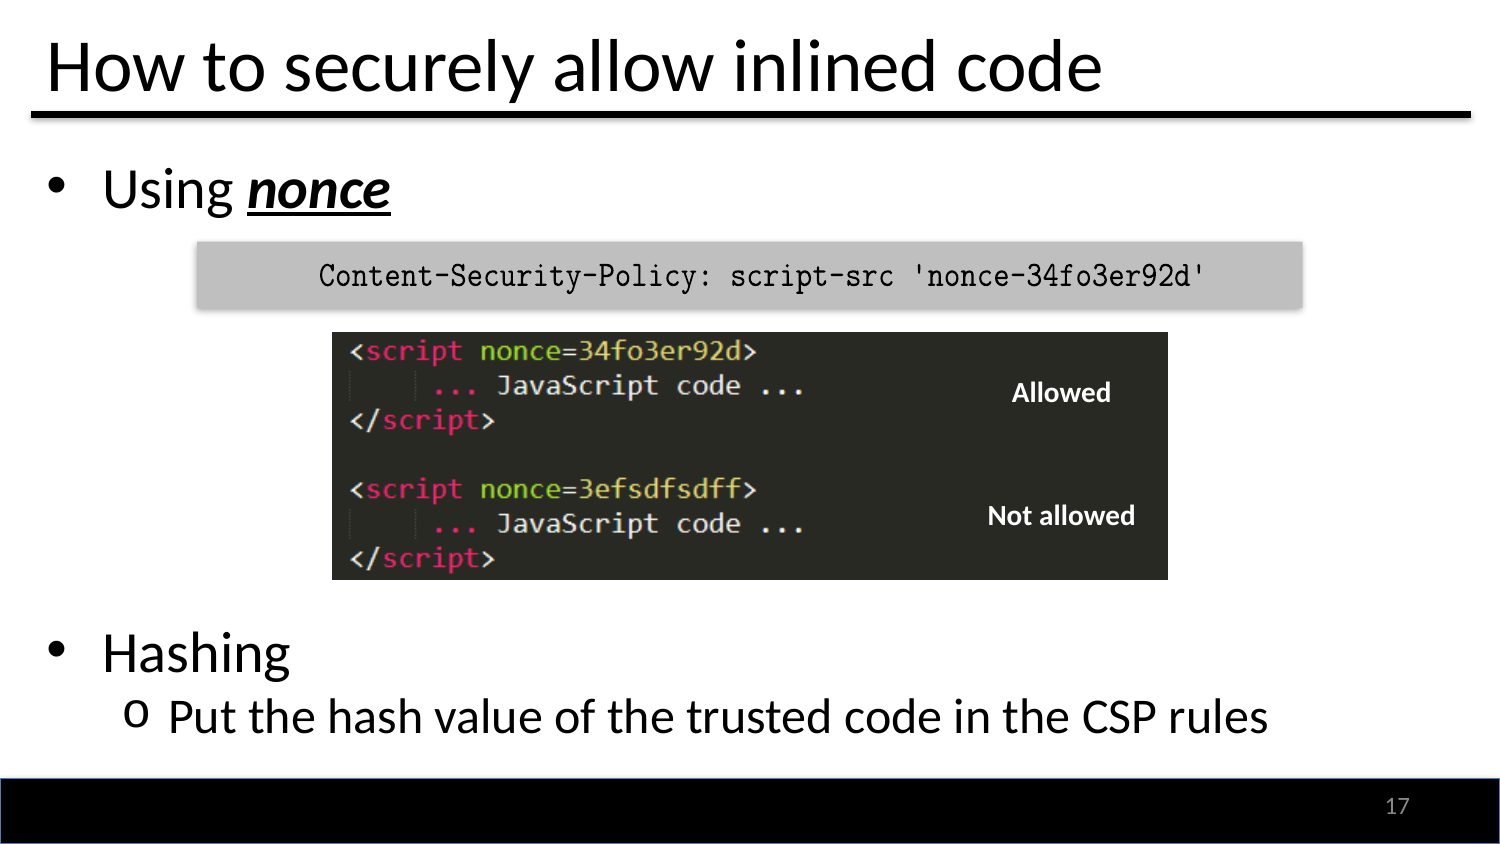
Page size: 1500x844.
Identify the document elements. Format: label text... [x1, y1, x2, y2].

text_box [319, 263, 1201, 295]
list Using nonce Hashing Put the hash value of the trusted code in the CSP rules [31, 142, 1472, 760]
picture [332, 332, 1168, 580]
title How to securely allow inlined code [31, 16, 1472, 106]
text_box [196, 241, 1303, 309]
slide_number 16 [1074, 782, 1425, 827]
